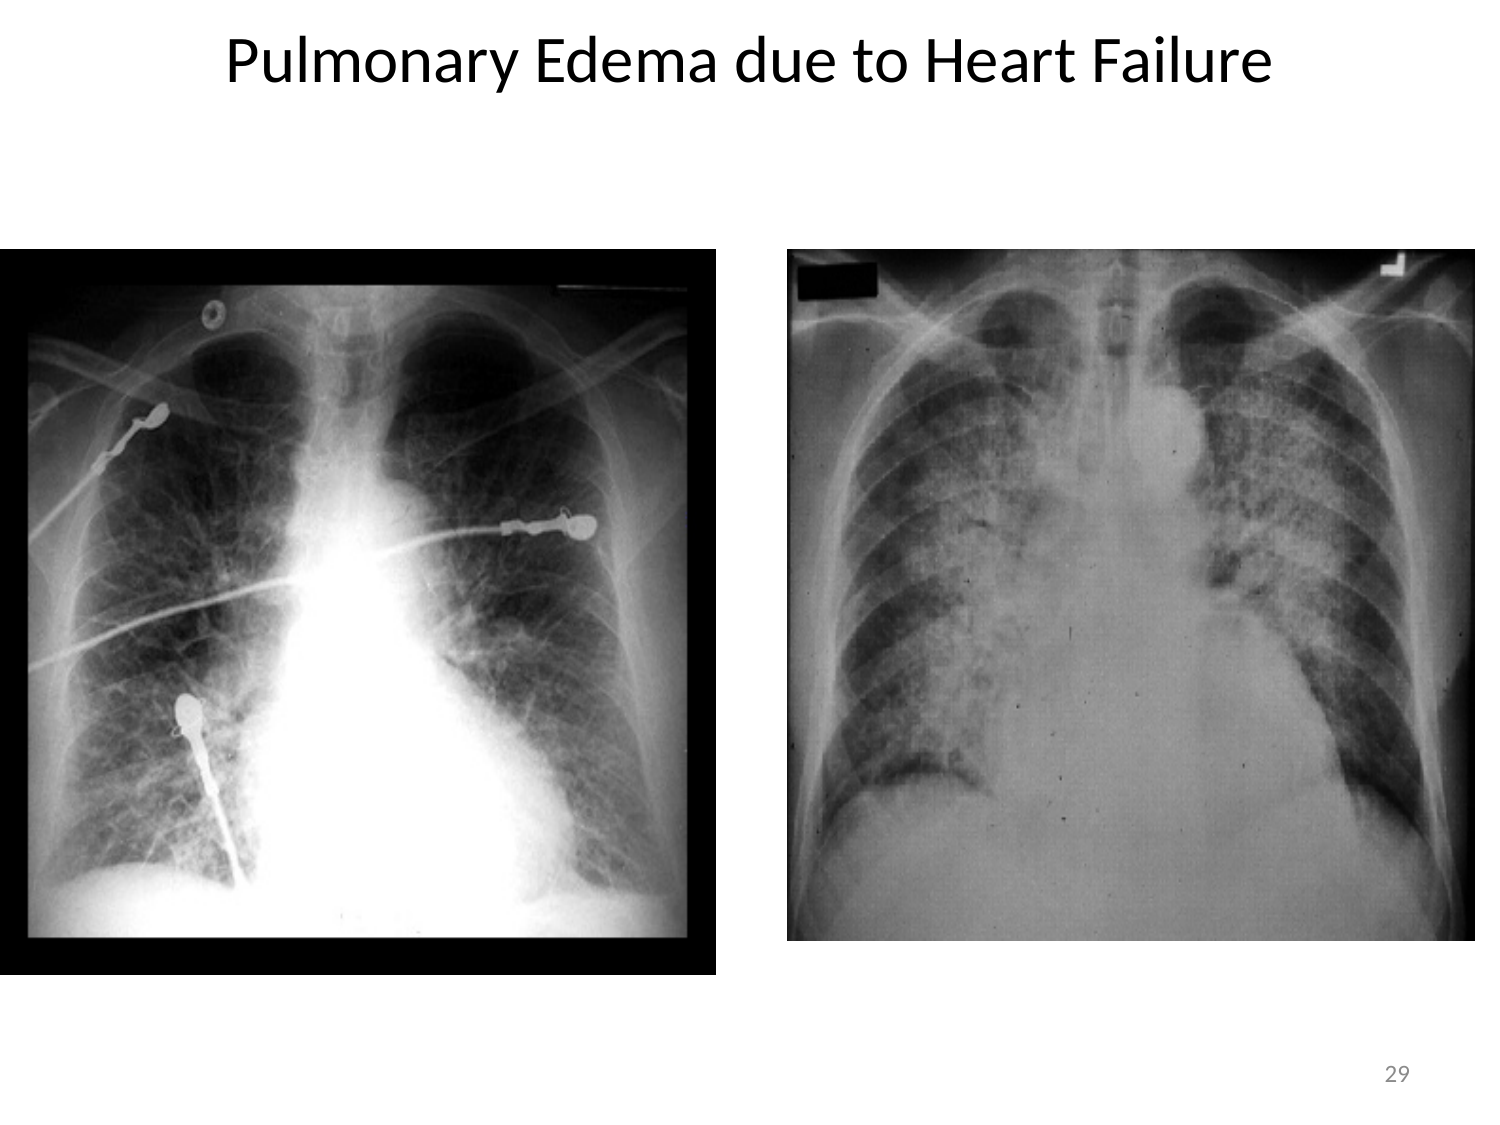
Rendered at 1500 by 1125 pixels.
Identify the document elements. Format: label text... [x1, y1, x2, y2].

title Pulmonary Edema due to Heart Failure [75, 0, 1425, 113]
slide_number 29 [1074, 1042, 1425, 1103]
picture [0, 249, 716, 976]
picture [787, 249, 1476, 941]
